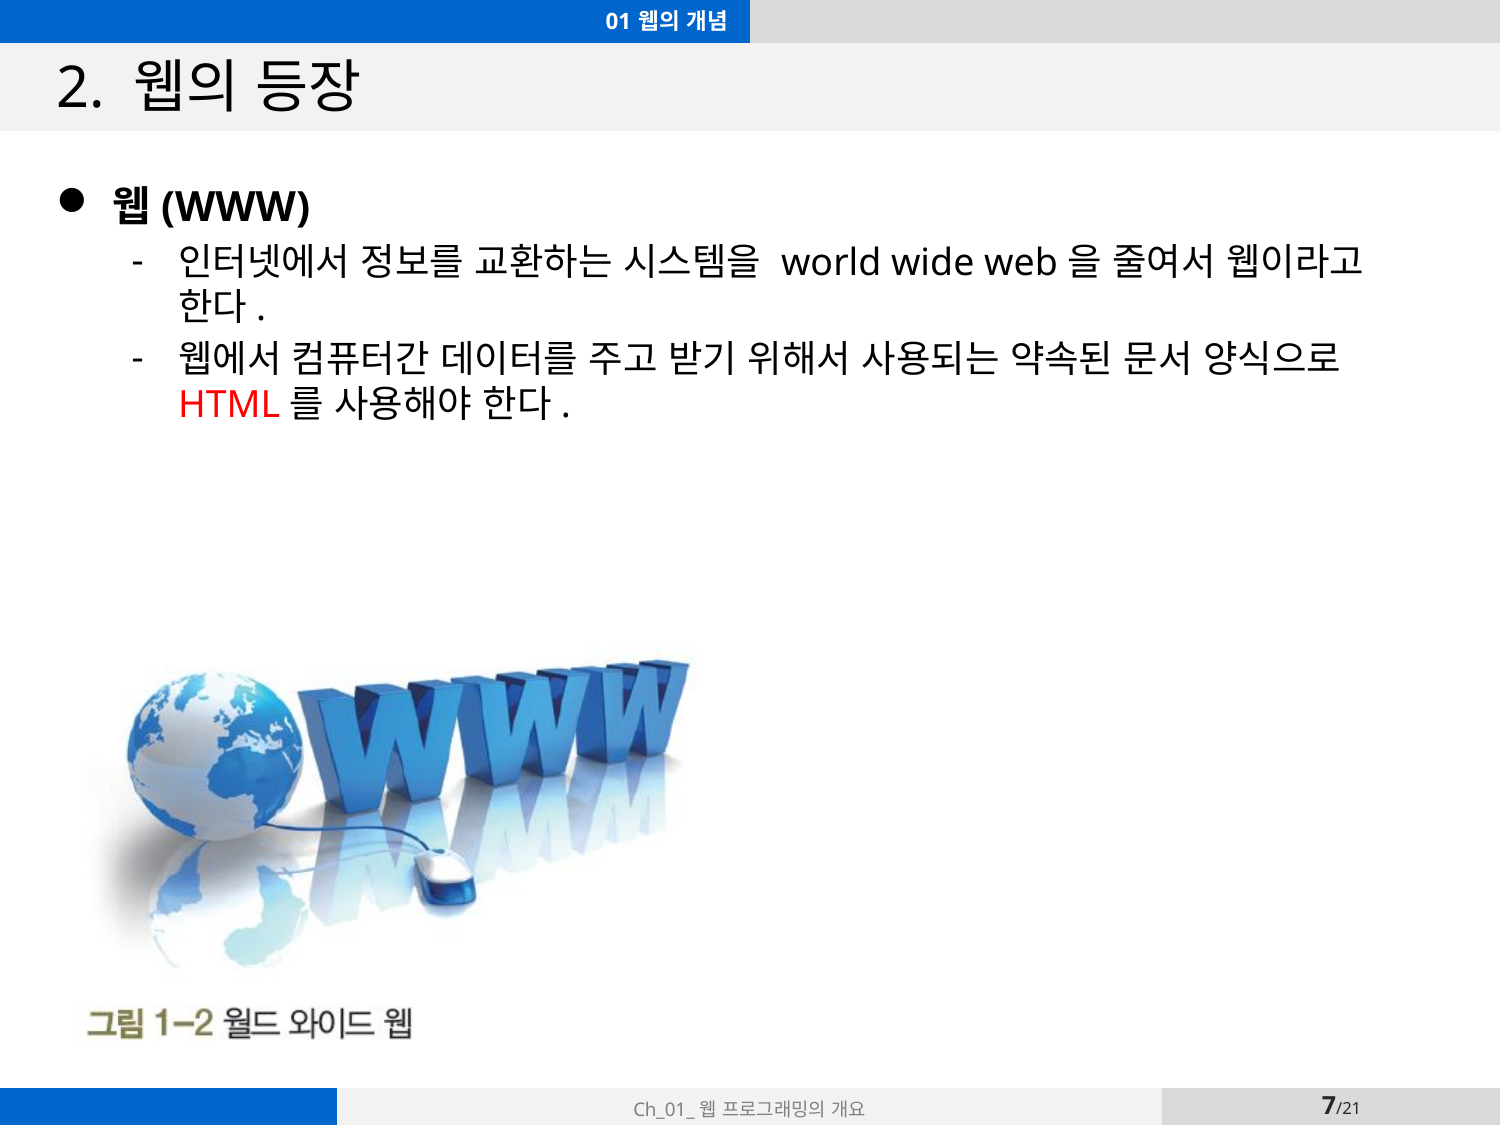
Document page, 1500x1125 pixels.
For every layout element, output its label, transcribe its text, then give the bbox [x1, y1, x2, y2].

list 웹(WWW) 인터넷에서 정보를 교환하는 시스템을 world wide web을 줄여서 웹이라고 한다. 웹에서 컴퓨터간 데이터를 주고 받기 위해서 사용되는 약속된 문서 양식으로 HTML를 사용해야 한다. [41, 172, 1459, 505]
title 2. 웹의 등장 [41, 42, 1459, 128]
picture [76, 644, 698, 1044]
text_box 01 웹의 개념 [0, 0, 743, 43]
